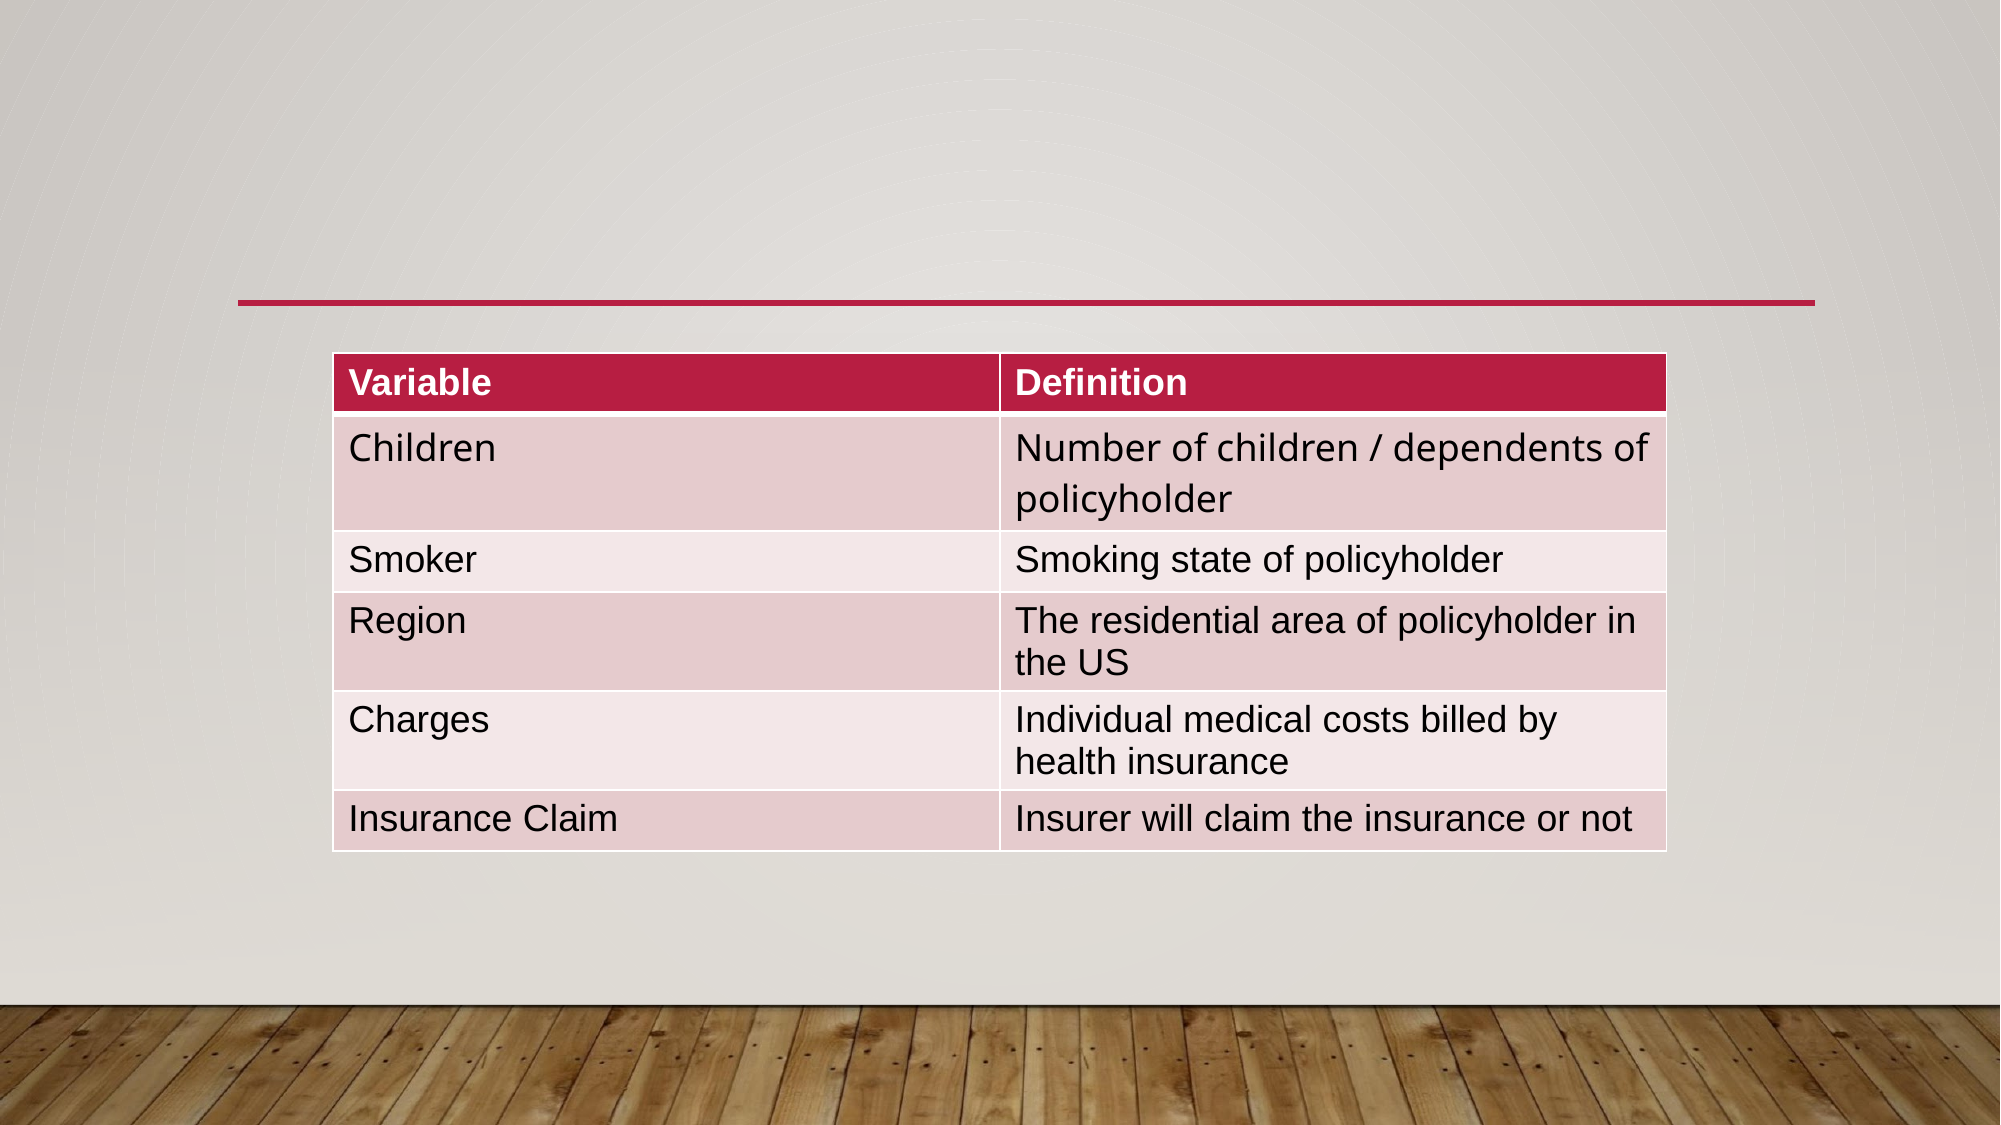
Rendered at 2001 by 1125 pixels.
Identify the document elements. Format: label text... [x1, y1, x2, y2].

table_cell Smoking state of policyholder [1001, 532, 1666, 591]
table_cell Individual medical costs billed by health insurance [1001, 692, 1666, 789]
table_cell Number of children / dependents of policyholder [1001, 417, 1666, 530]
picture [0, 1005, 2000, 1125]
table_cell Insurer will claim the insurance or not [1001, 791, 1666, 850]
table_header Definition [1001, 354, 1666, 411]
table_cell Charges [334, 692, 999, 789]
table_cell Insurance Claim [334, 791, 999, 850]
table_cell Smoker [334, 532, 999, 591]
table_cell Children [334, 417, 999, 530]
table_header Variable [334, 354, 999, 411]
table_cell Region [334, 593, 999, 690]
table_cell The residential area of policyholder in the US [1001, 593, 1666, 690]
